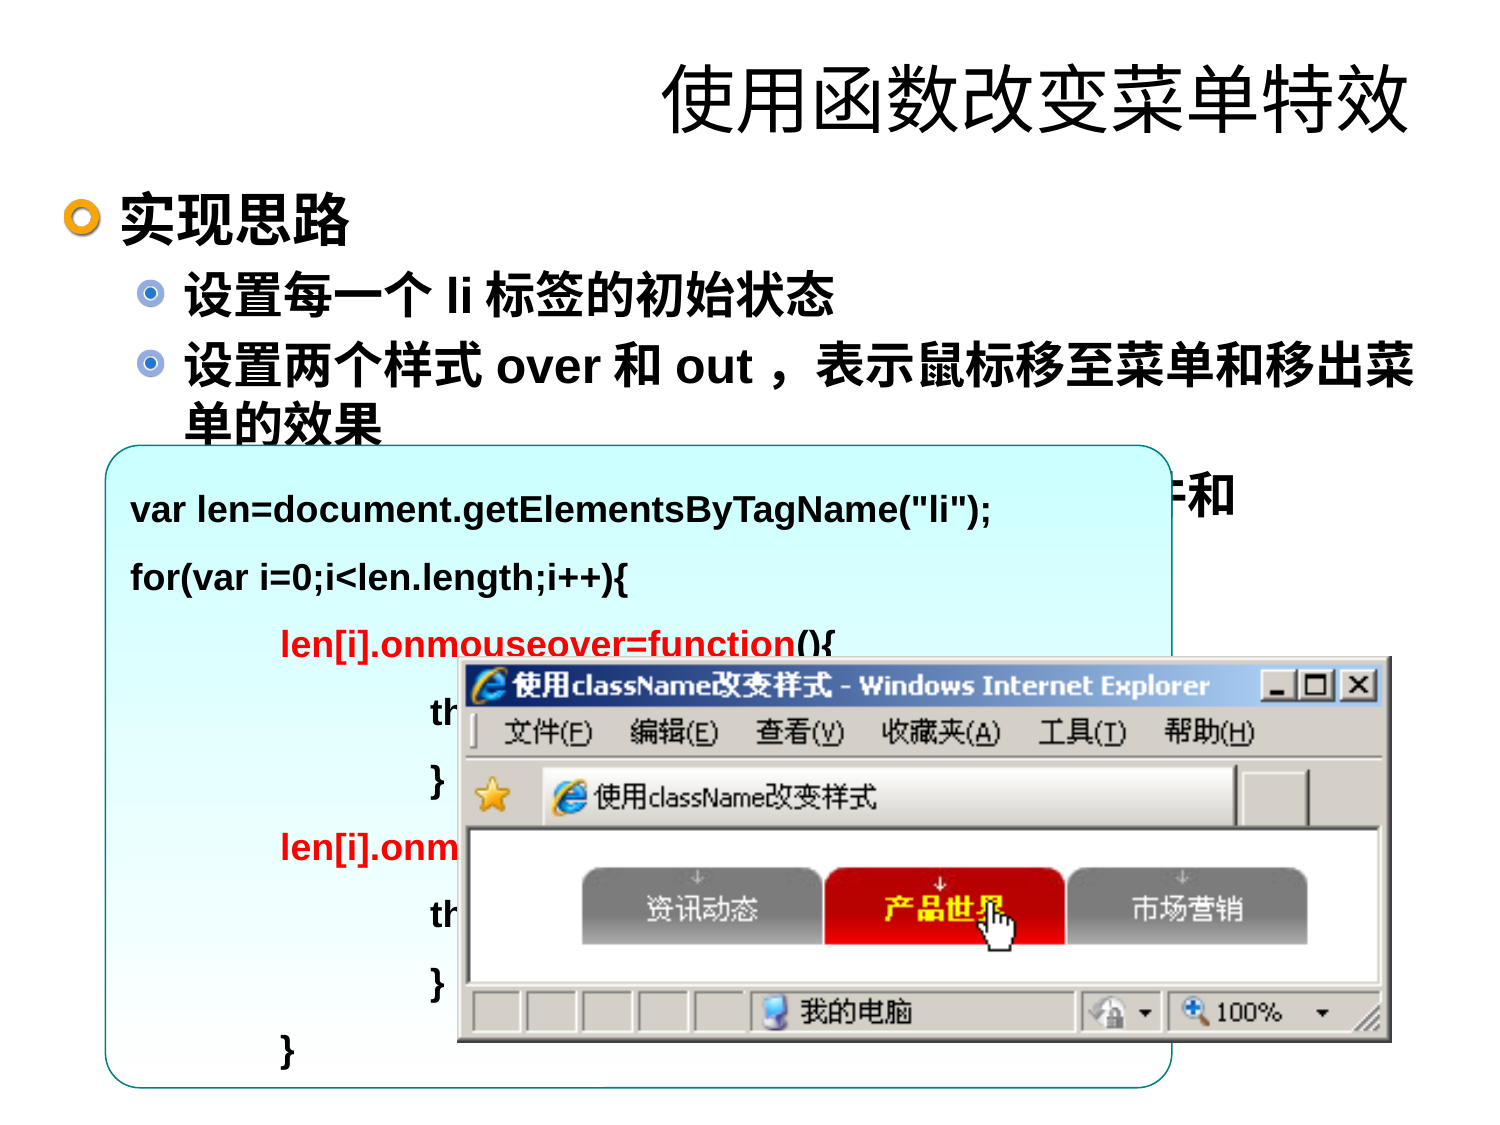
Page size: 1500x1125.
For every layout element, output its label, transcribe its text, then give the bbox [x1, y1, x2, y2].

title 使用函数改变菜单特效 [75, 45, 1425, 175]
list 实现思路 设置每一个li标签的初始状态 设置两个样式over和out，表示鼠标移至菜单和移出菜单的效果 统一为每一个li标签设置onmouseover事件和onmouseout事件效果 [46, 175, 1454, 647]
picture [456, 655, 1392, 1044]
text_box var len=document.getElementsByTagName("li"); for(var i=0;i<len.length;i++){ len[i].onmouseover=function(){ this.className="over"; } len[i].onmouseout=function(){ this.className="out"; } } [105, 445, 1172, 1088]
picture [136, 349, 165, 378]
picture [136, 279, 165, 308]
picture [61, 197, 103, 239]
